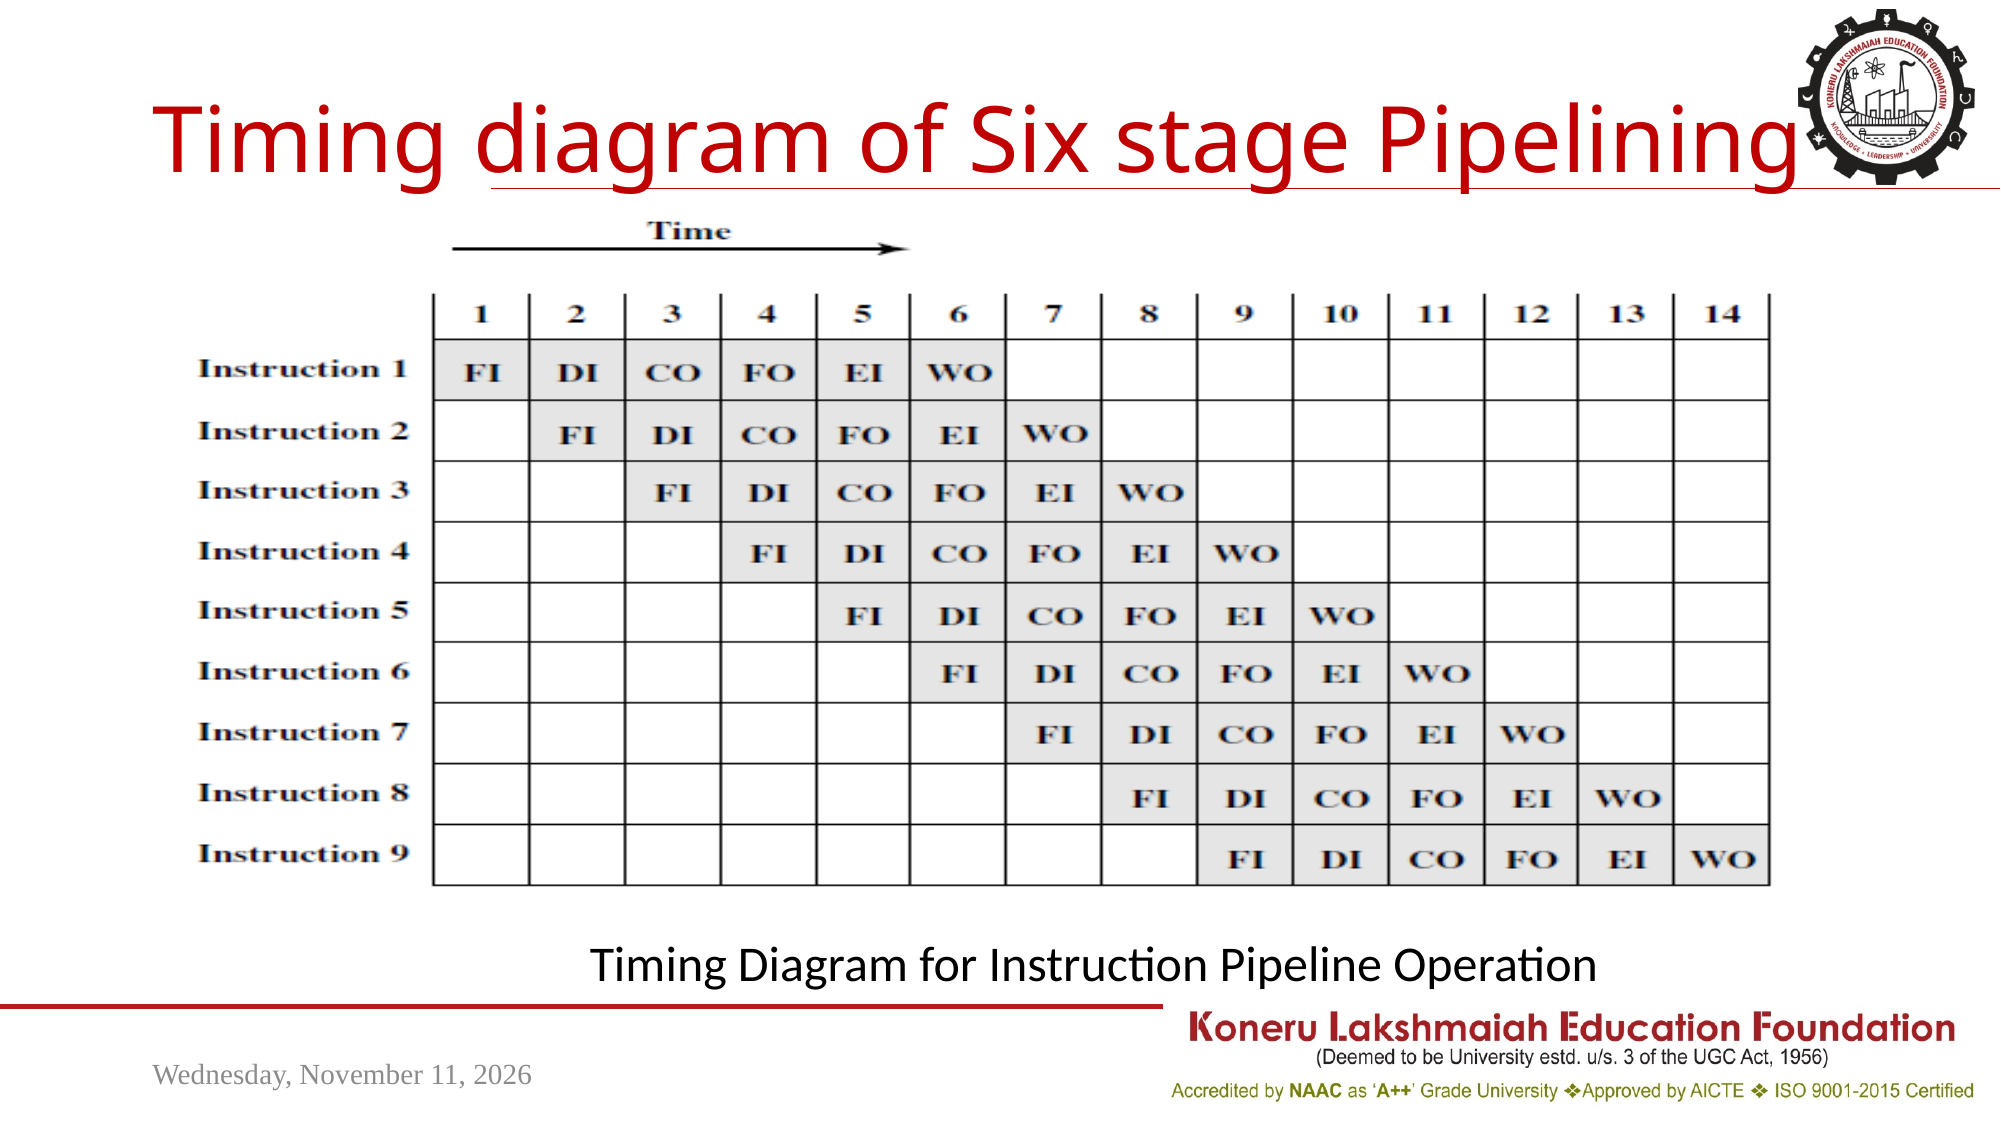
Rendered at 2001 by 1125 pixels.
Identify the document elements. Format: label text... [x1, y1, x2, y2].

picture [1162, 1003, 1996, 1107]
text_box Timing Diagram for Instruction Pipeline Operation [574, 923, 1614, 999]
title Timing diagram of Six stage Pipelining [137, 34, 1863, 252]
picture [1798, 9, 1975, 185]
picture [181, 214, 1799, 904]
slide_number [137, 1042, 588, 1103]
